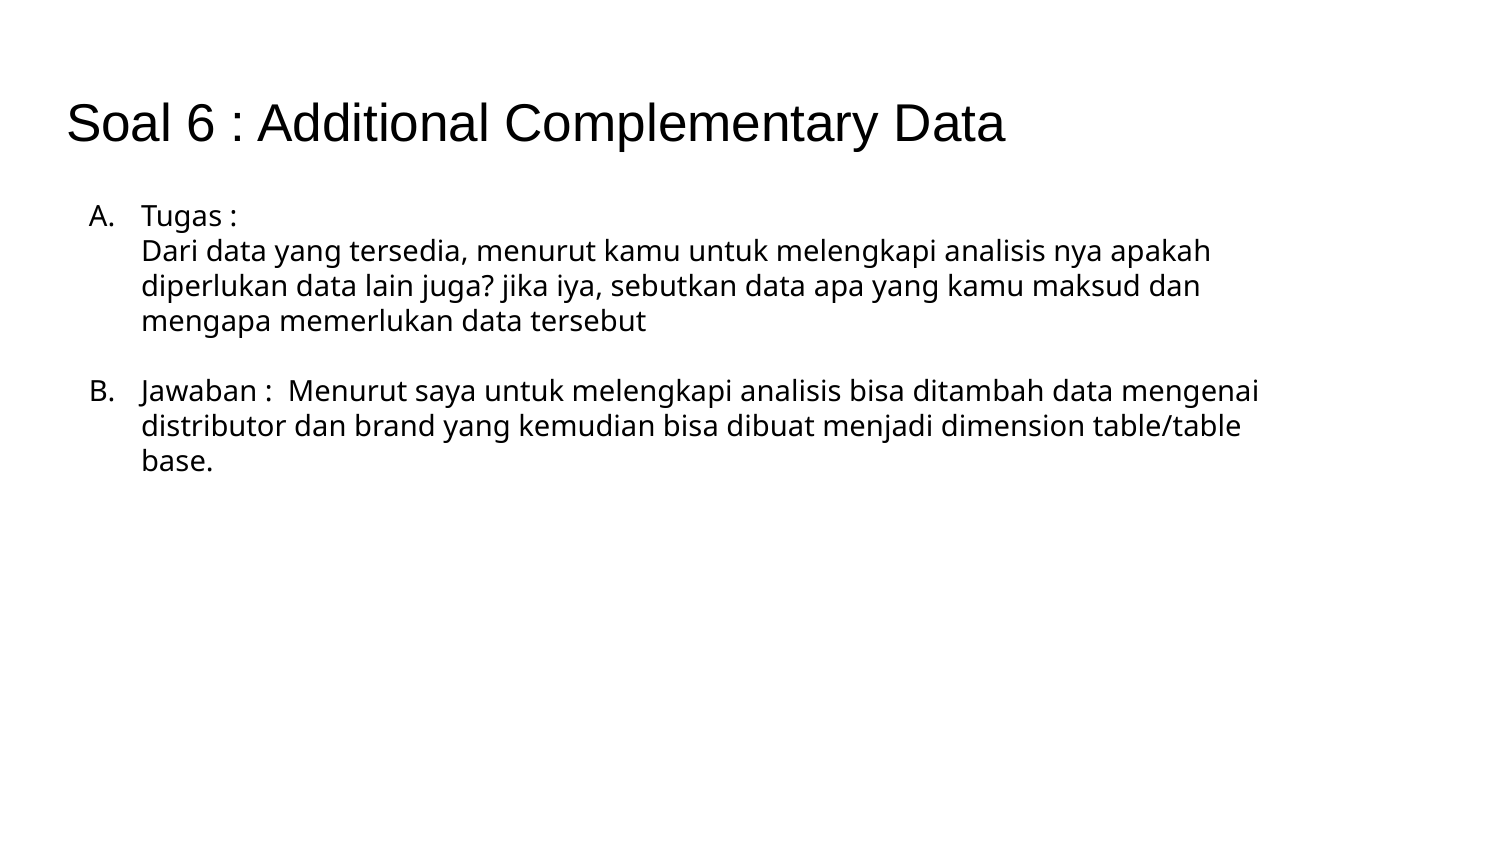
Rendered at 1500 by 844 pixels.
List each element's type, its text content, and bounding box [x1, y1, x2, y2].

text_box Tugas : Dari data yang tersedia, menurut kamu untuk melengkapi analisis nya apakah diperlukan data lain juga? jika iya, sebutkan data apa yang kamu maksud dan mengapa memerlukan data tersebut Jawaban : Menurut saya untuk melengkapi analisis bisa ditambah data mengenai distributor dan brand yang kemudian bisa dibuat menjadi dimension table/table base. [51, 182, 1307, 493]
title Soal 6 : Additional Complementary Data [51, 72, 1449, 167]
